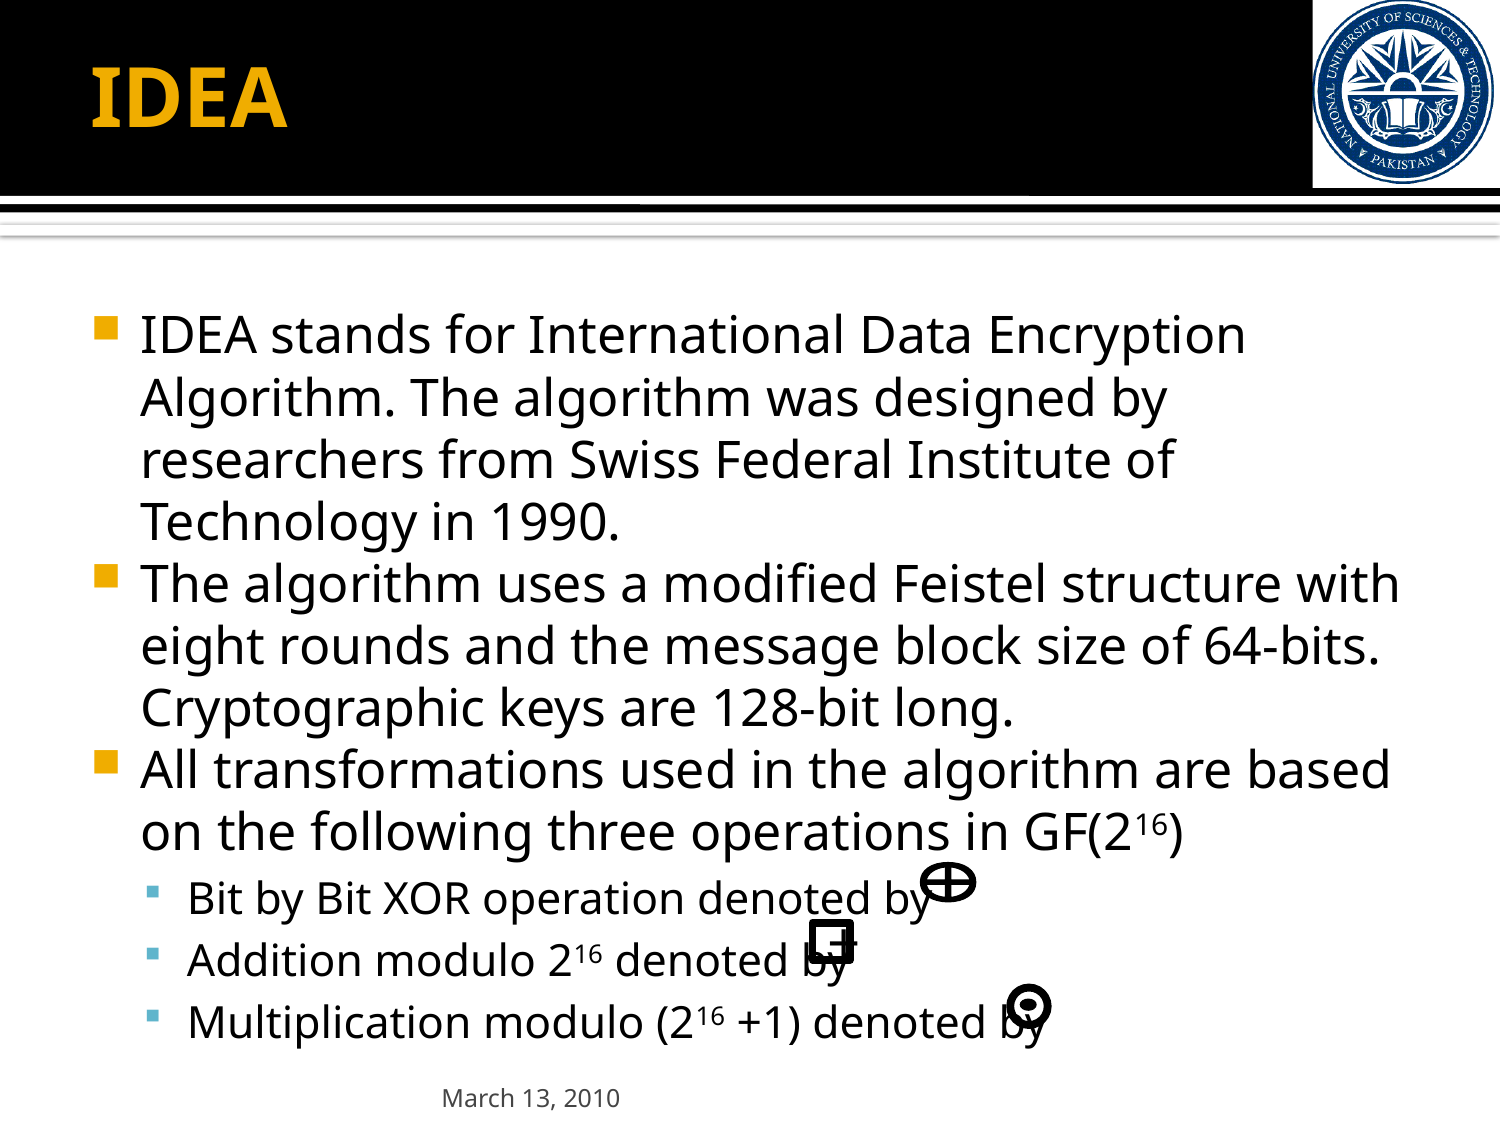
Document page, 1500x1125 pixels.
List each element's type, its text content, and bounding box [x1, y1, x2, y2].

list IDEA stands for International Data Encryption Algorithm. The algorithm was designed by researchers from Swiss Federal Institute of Technology in 1990. The algorithm uses a modified Feistel structure with eight rounds and the message block size of 64-bits. Cryptographic keys are 128-bit long. All transformations used in the algorithm are based on the following three operations in GF(216) Bit by Bit XOR operation denoted by Addition modulo 216 denoted by Multiplication modulo (216 +1) denoted by [62, 224, 1463, 1063]
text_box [1010, 987, 1050, 1025]
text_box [898, 840, 1001, 918]
picture [1312, 0, 1500, 188]
text_box + [809, 919, 854, 964]
footer March 13, 2010 [433, 1067, 1338, 1113]
title IDEA [75, 12, 1313, 175]
